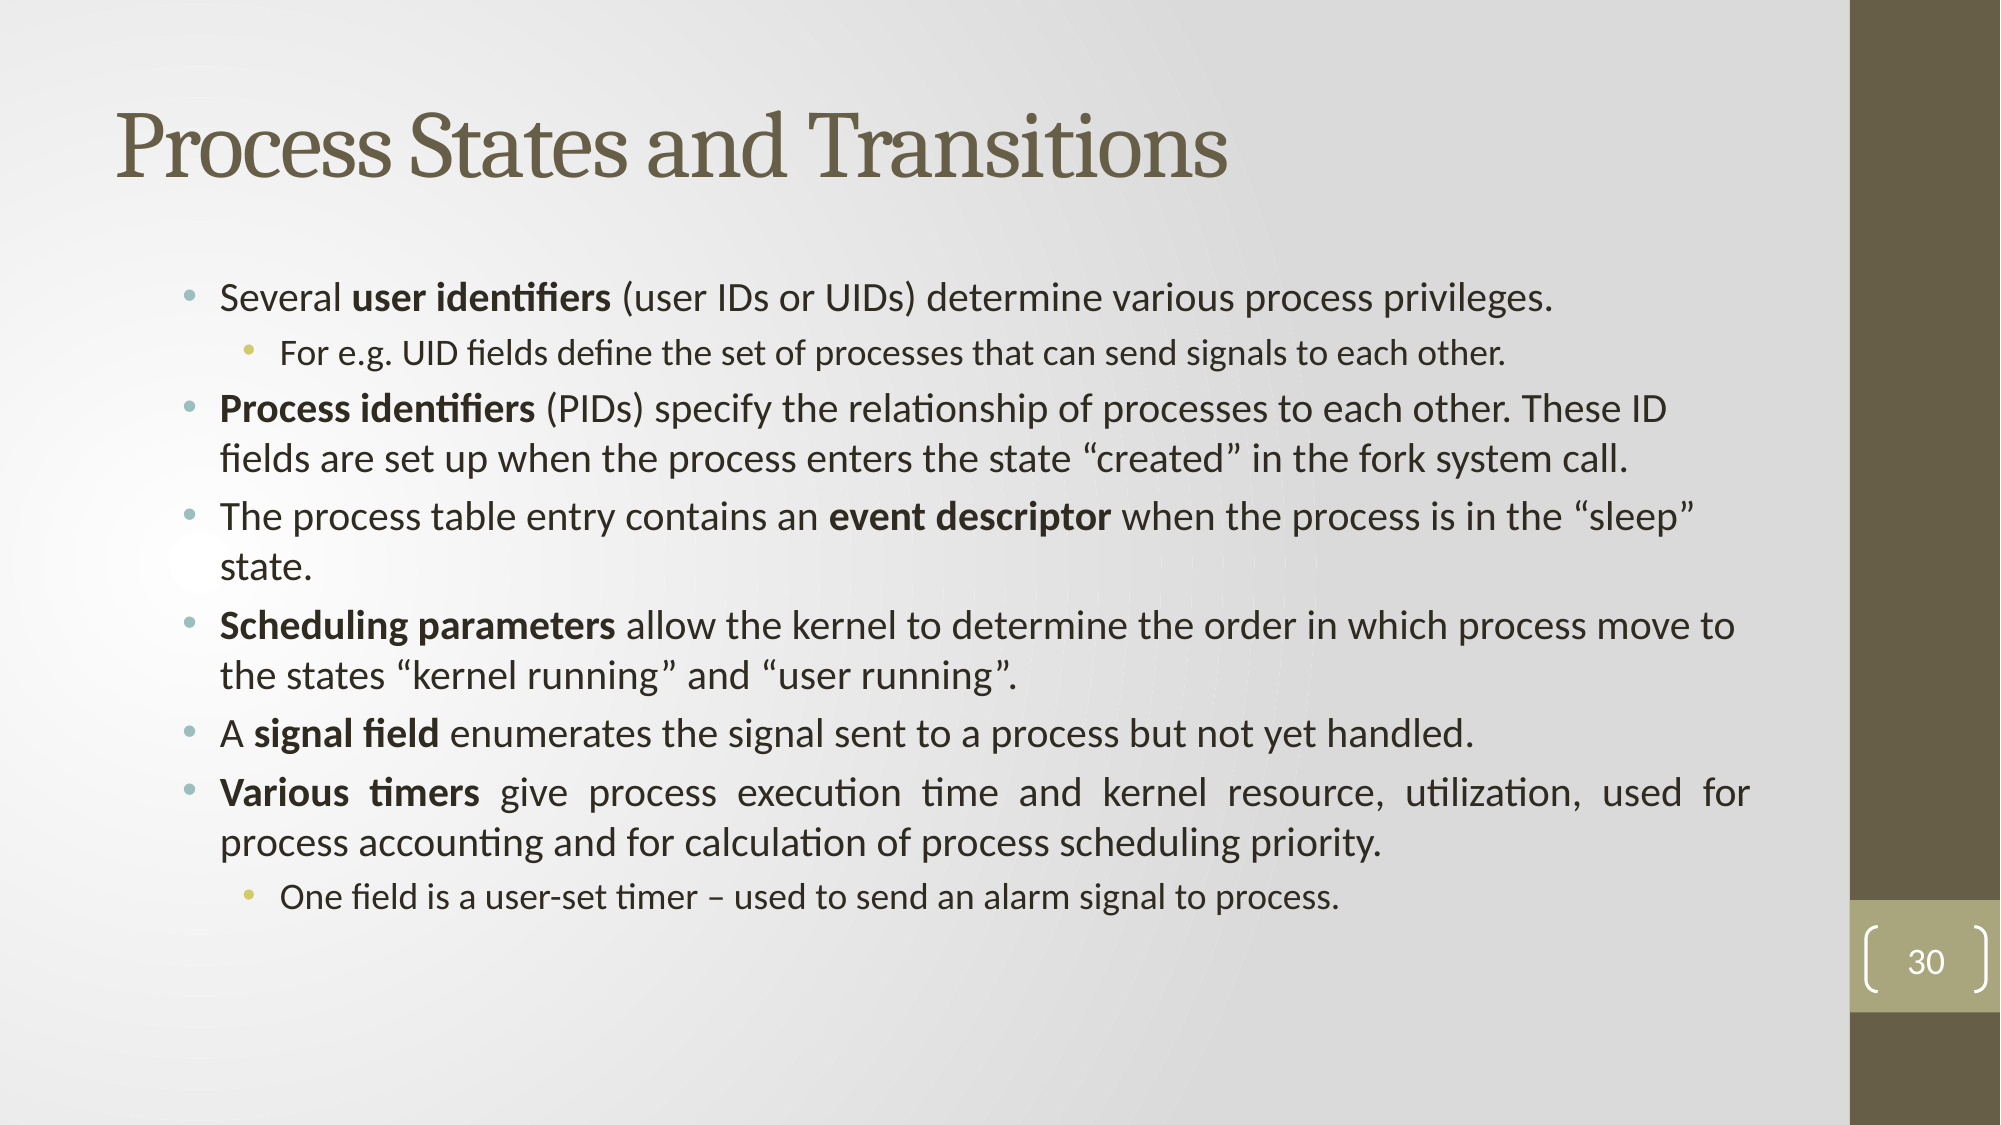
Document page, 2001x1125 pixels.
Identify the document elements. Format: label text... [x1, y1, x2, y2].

list Several user identifiers (user IDs or UIDs) determine various process privileges. For e.g. UID fields define the set of processes that can send signals to each other. Process identifiers (PIDs) specify the relationship of processes to each other. These ID fields are set up when the process enters the state “created” in the fork system call. The process table entry contains an event descriptor when the process is in the “sleep” state. Scheduling parameters allow the kernel to determine the order in which process move to the states “kernel running” and “user running”. A signal field enumerates the signal sent to a process but not yet handled. Various timers give process execution time and kernel resource, utilization, used for process accounting and for calculation of process scheduling priority. One field is a user-set timer – used to send an alarm signal to process. [99, 262, 1767, 1050]
title Process States and Transitions [99, 45, 1767, 233]
slide_number 30 [1864, 925, 1988, 994]
